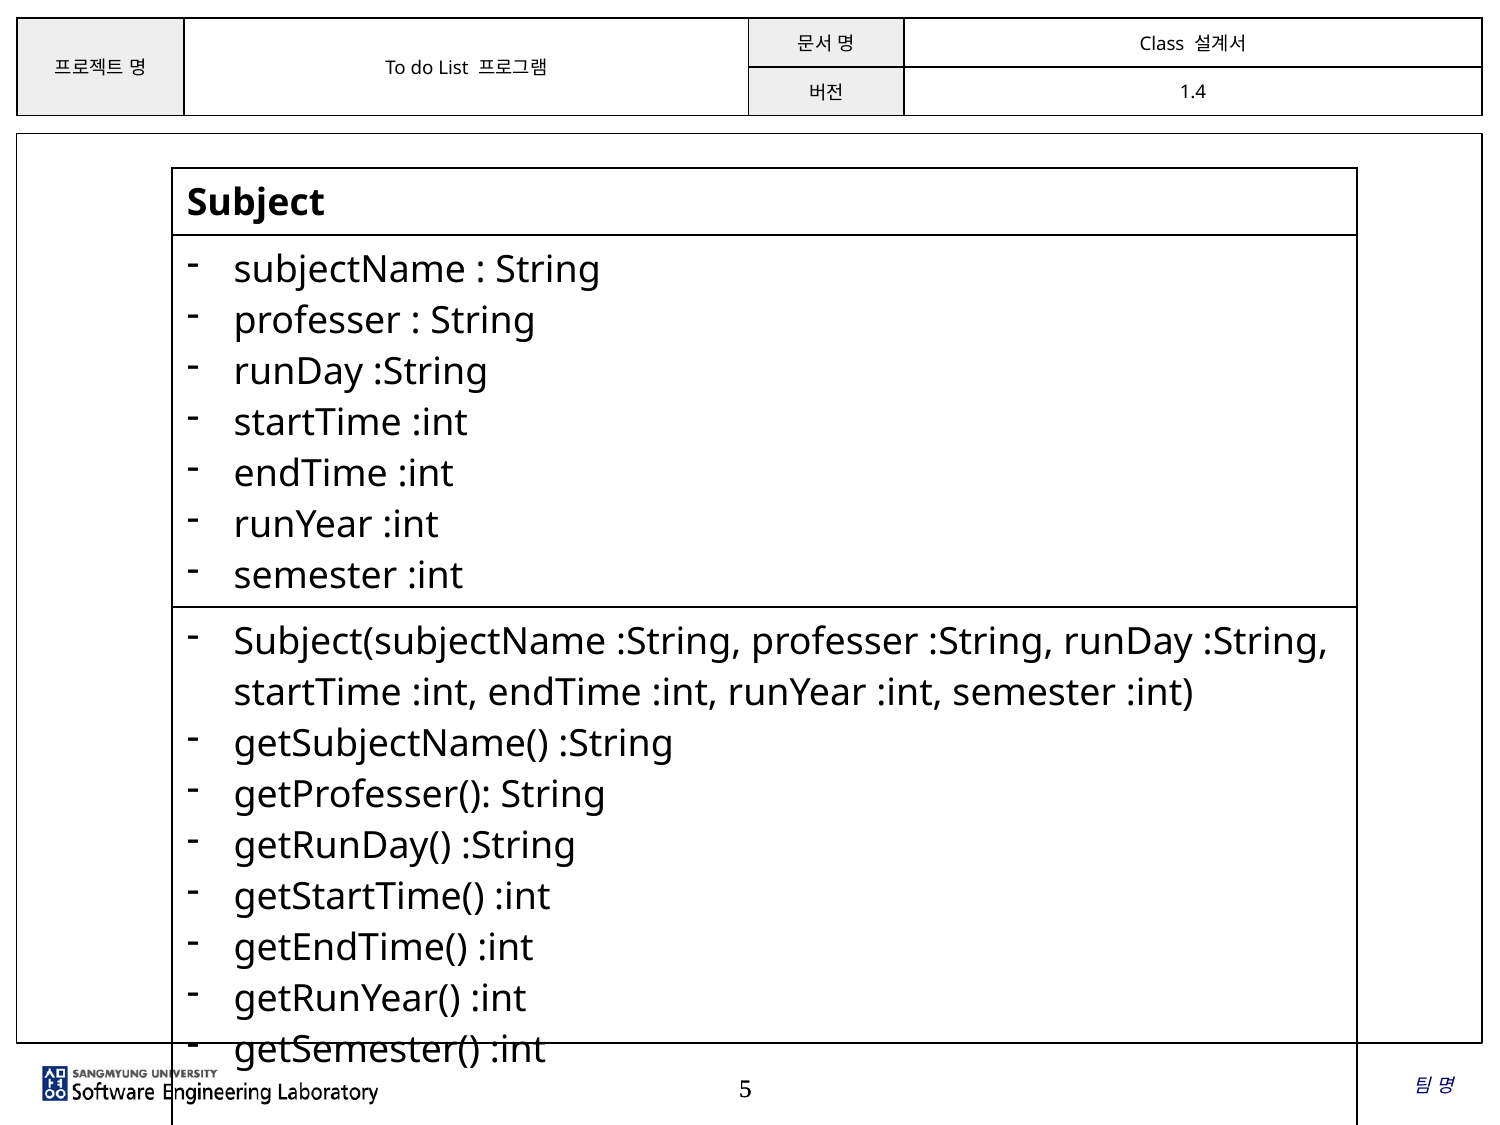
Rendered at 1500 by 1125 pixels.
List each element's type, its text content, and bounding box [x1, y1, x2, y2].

picture [42, 1066, 171, 1106]
footer 팀 명 [1358, 1060, 1454, 1110]
table_header Subject [173, 169, 1356, 234]
table_cell subjectName : String professer : String runDay :String startTime :int endTime :int runYear :int semester :int [173, 236, 1356, 606]
table_cell Subject(subjectName :String, professer :String, runDay :String, startTime :int, endTime :int, runYear :int, semester :int) getSubjectName() :String getProfesser(): String getRunDay() :String getStartTime() :int getEndTime() :int getRunYear() :int getSemester() :int [173, 608, 1356, 1125]
